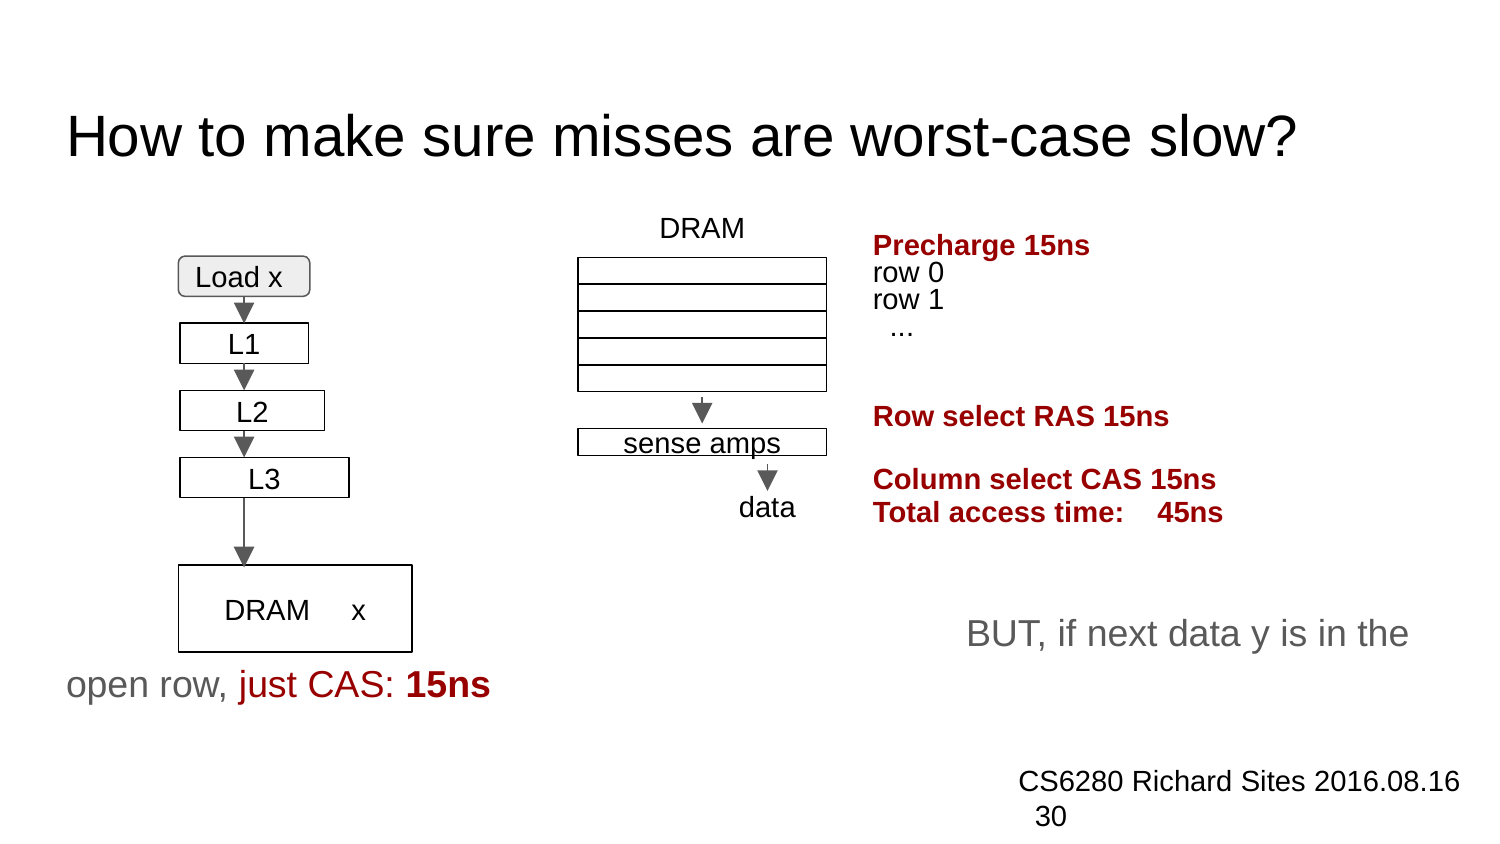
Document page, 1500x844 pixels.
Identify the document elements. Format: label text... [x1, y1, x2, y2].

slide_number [1003, 764, 1480, 830]
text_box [178, 255, 413, 653]
title How to make sure misses are worst-case slow? [51, 72, 1449, 167]
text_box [577, 201, 1256, 525]
list BUT, if next data y is in the open row, just CAS: 15ns [51, 201, 1449, 762]
